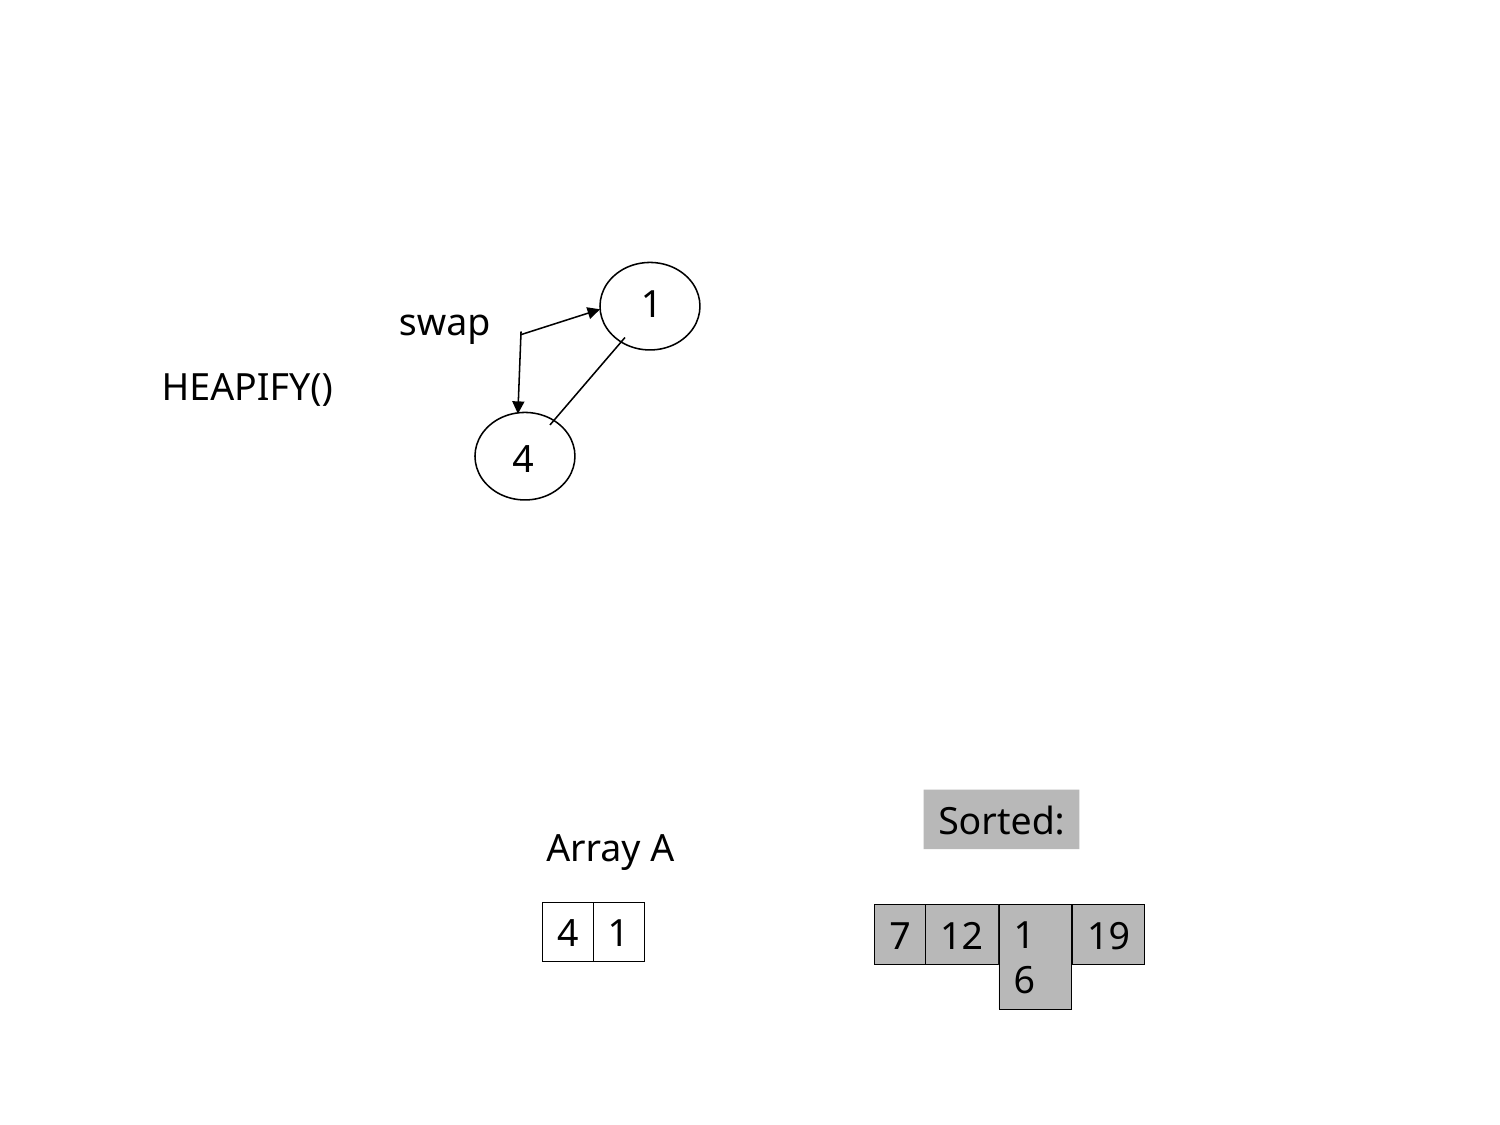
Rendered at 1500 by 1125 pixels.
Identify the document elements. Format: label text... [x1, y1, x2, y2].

text_box 4 [497, 427, 549, 488]
text_box Array A [531, 816, 690, 877]
text_box 7 [874, 904, 926, 965]
text_box 1 [594, 902, 645, 962]
text_box 1 [625, 273, 677, 333]
text_box [521, 307, 601, 335]
text_box 19 [1072, 904, 1145, 965]
text_box 16 [998, 904, 1072, 1009]
text_box 12 [926, 904, 998, 965]
text_box [600, 262, 700, 350]
text_box swap [384, 290, 506, 351]
text_box [512, 331, 525, 414]
text_box Sorted: [923, 789, 1080, 850]
text_box 4 [542, 901, 594, 962]
text_box HEAPIFY() [146, 355, 348, 416]
text_box [474, 412, 575, 500]
